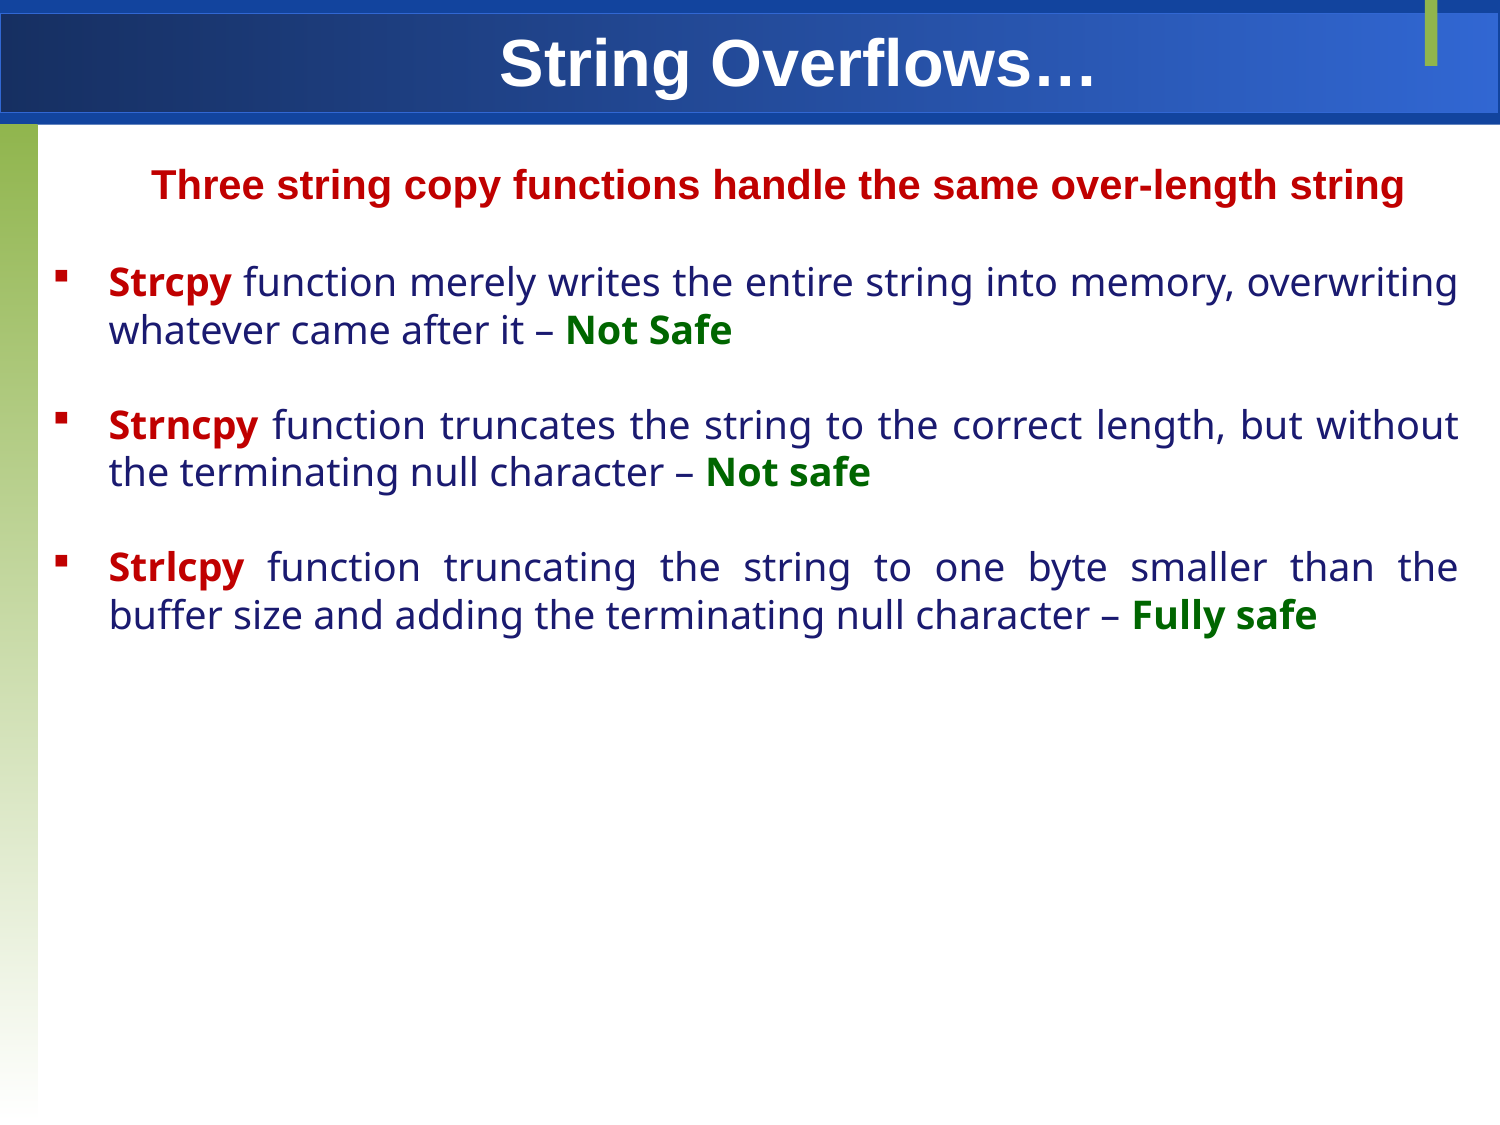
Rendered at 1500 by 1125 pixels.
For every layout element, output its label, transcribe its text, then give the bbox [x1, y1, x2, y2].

text_box Three string copy functions handle the same over-length string [125, 149, 1425, 215]
text_box Strcpy function merely writes the entire string into memory, overwriting whatever came after it – Not Safe Strncpy function truncates the string to the correct length, but without the terminating null character – Not safe Strlcpy function truncating the string to one byte smaller than the buffer size and adding the terminating null character – Fully safe [37, 249, 1475, 692]
title String Overflows… [237, 12, 1363, 100]
